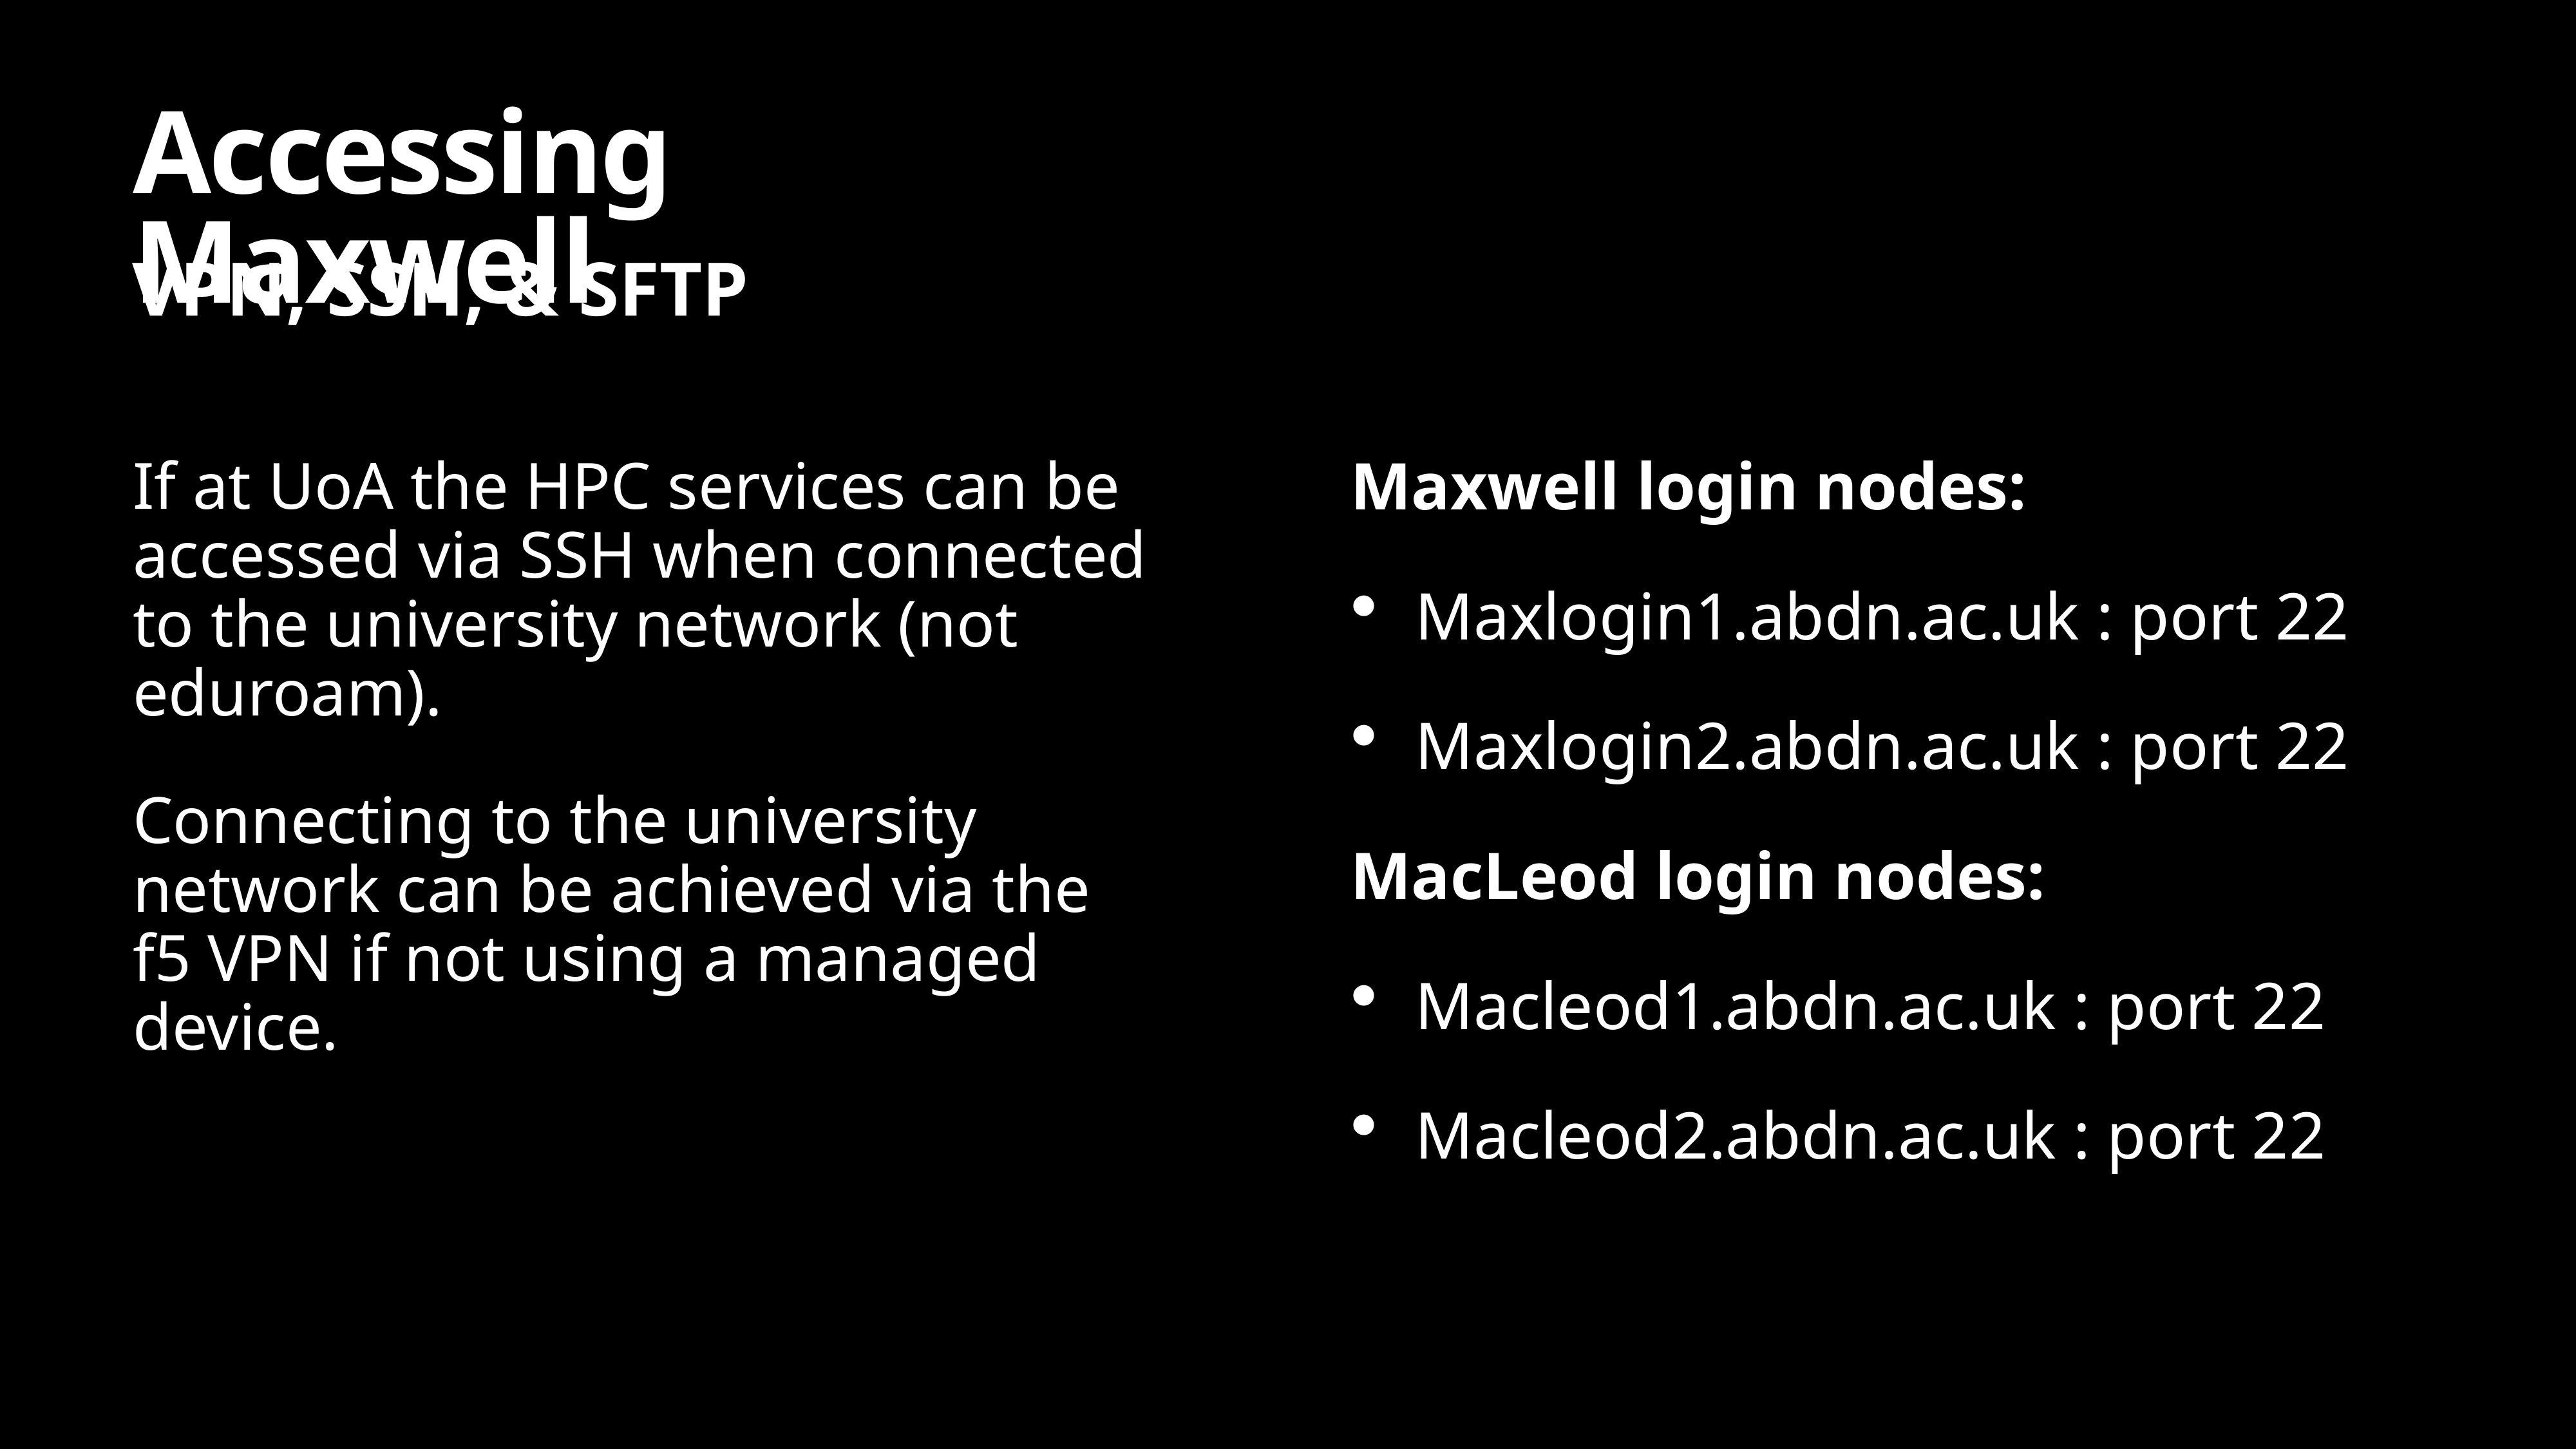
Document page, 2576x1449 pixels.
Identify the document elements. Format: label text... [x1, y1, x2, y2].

list If at UoA the HPC services can be accessed via SSH when connected to the university network (not eduroam). Connecting to the university network can be achieved via the f5 VPN if not using a managed device. https://www.abdn.ac.uk/staffnet/working-here/it-services/remote-access.php [127, 448, 1161, 1321]
text_box Maxwell login nodes: Maxlogin1.abdn.ac.uk : port 22 Maxlogin2.abdn.ac.uk : port 22 MacLeod login nodes: Macleod1.abdn.ac.uk : port 22 Macleod2.abdn.ac.uk : port 22 [1345, 448, 2379, 1321]
title Accessing Maxwell [127, 100, 1161, 253]
text_box VPN, SSH, & SFTP [127, 237, 1160, 336]
